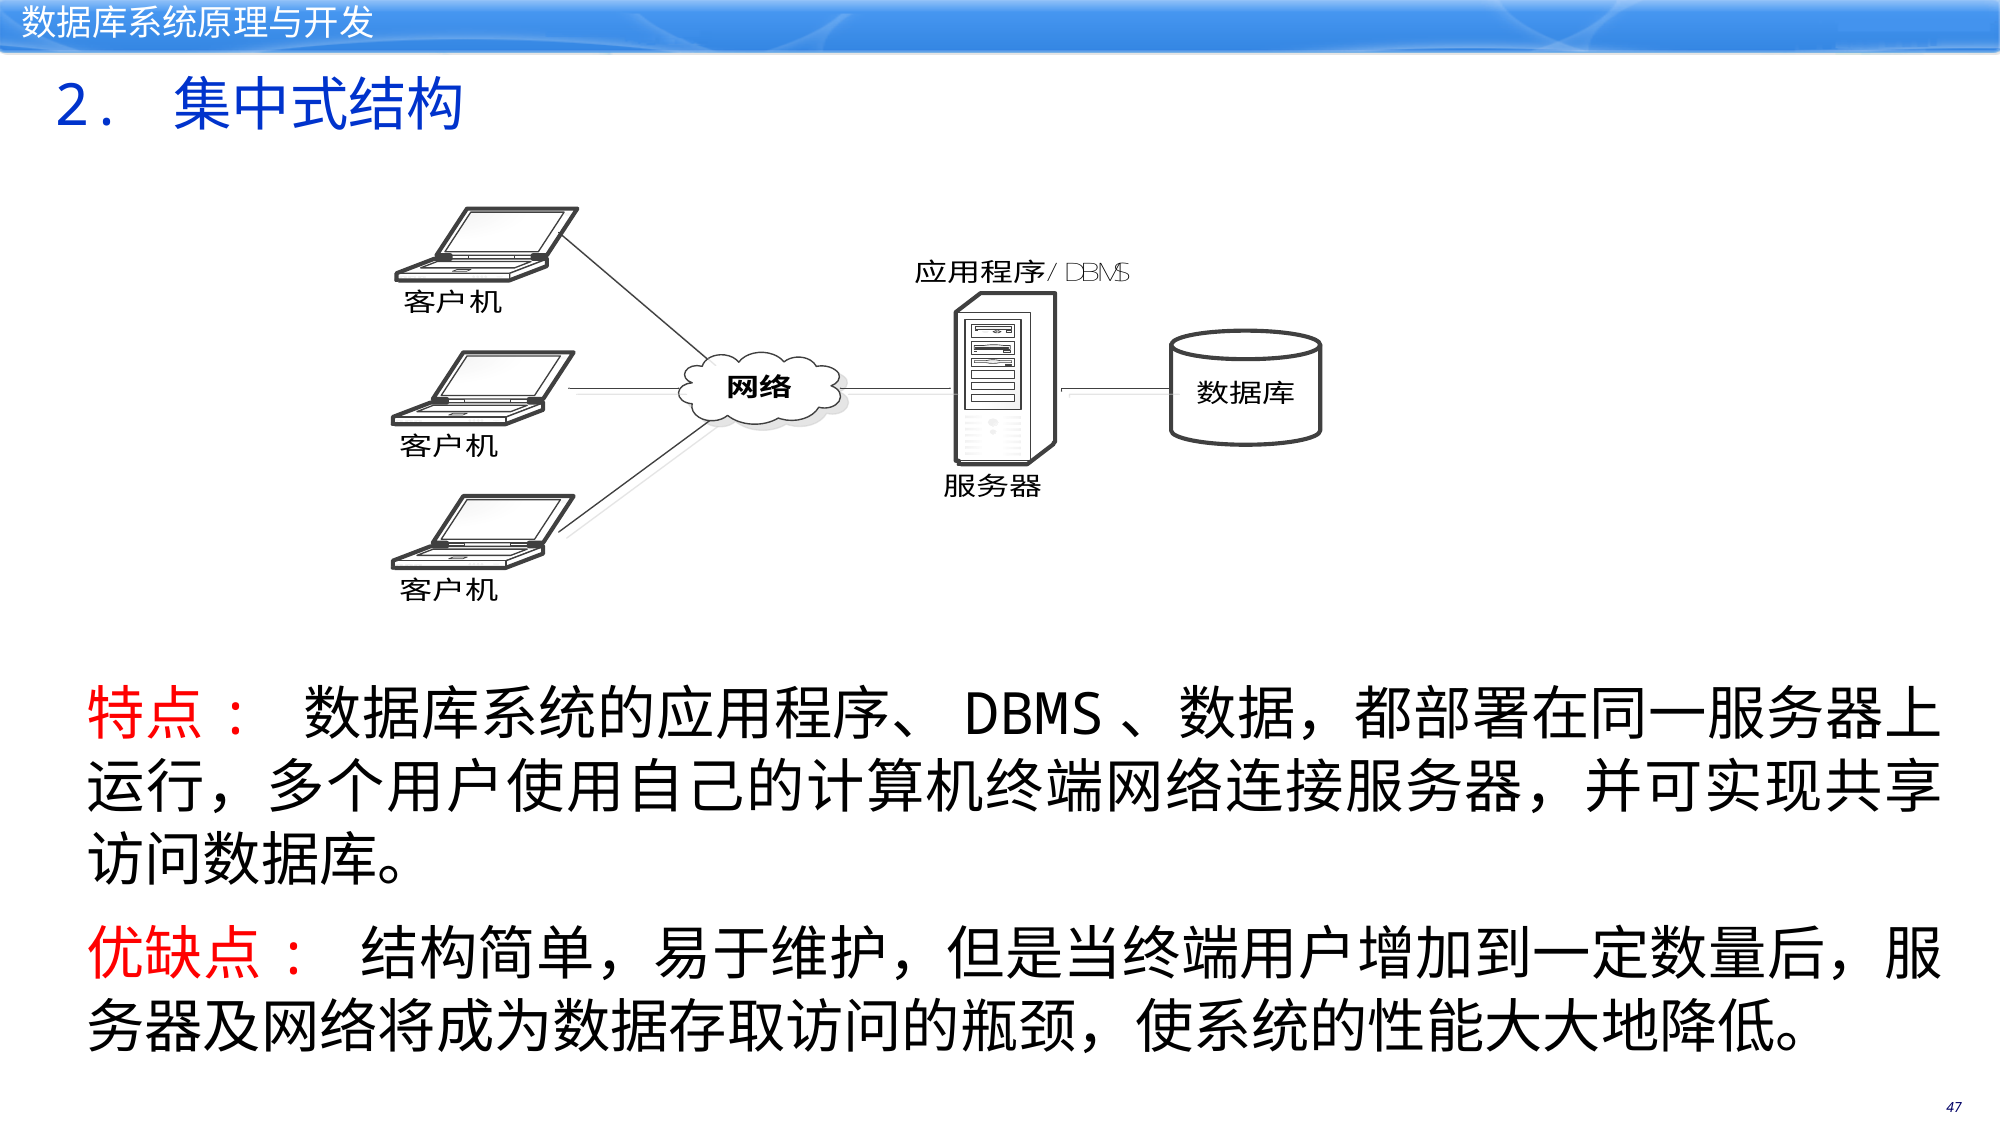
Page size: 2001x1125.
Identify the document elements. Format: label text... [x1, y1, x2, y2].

text_box 优缺点: 结构简单，易于维护，但是当终端用户增加到一定数量后，服务器及网络将成为数据存取访问的瓶颈，使系统的性能大大地降低。 [71, 906, 1958, 1067]
text_box 特点: 数据库系统的应用程序、DBMS、数据，都部署在同一服务器上运行，多个用户使用自己的计算机终端网络连接服务器，并可实现共享访问数据库。 [71, 665, 1958, 900]
picture [0, 0, 2000, 55]
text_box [373, 195, 1331, 621]
text_box 2. 集中式结构 [42, 60, 696, 143]
